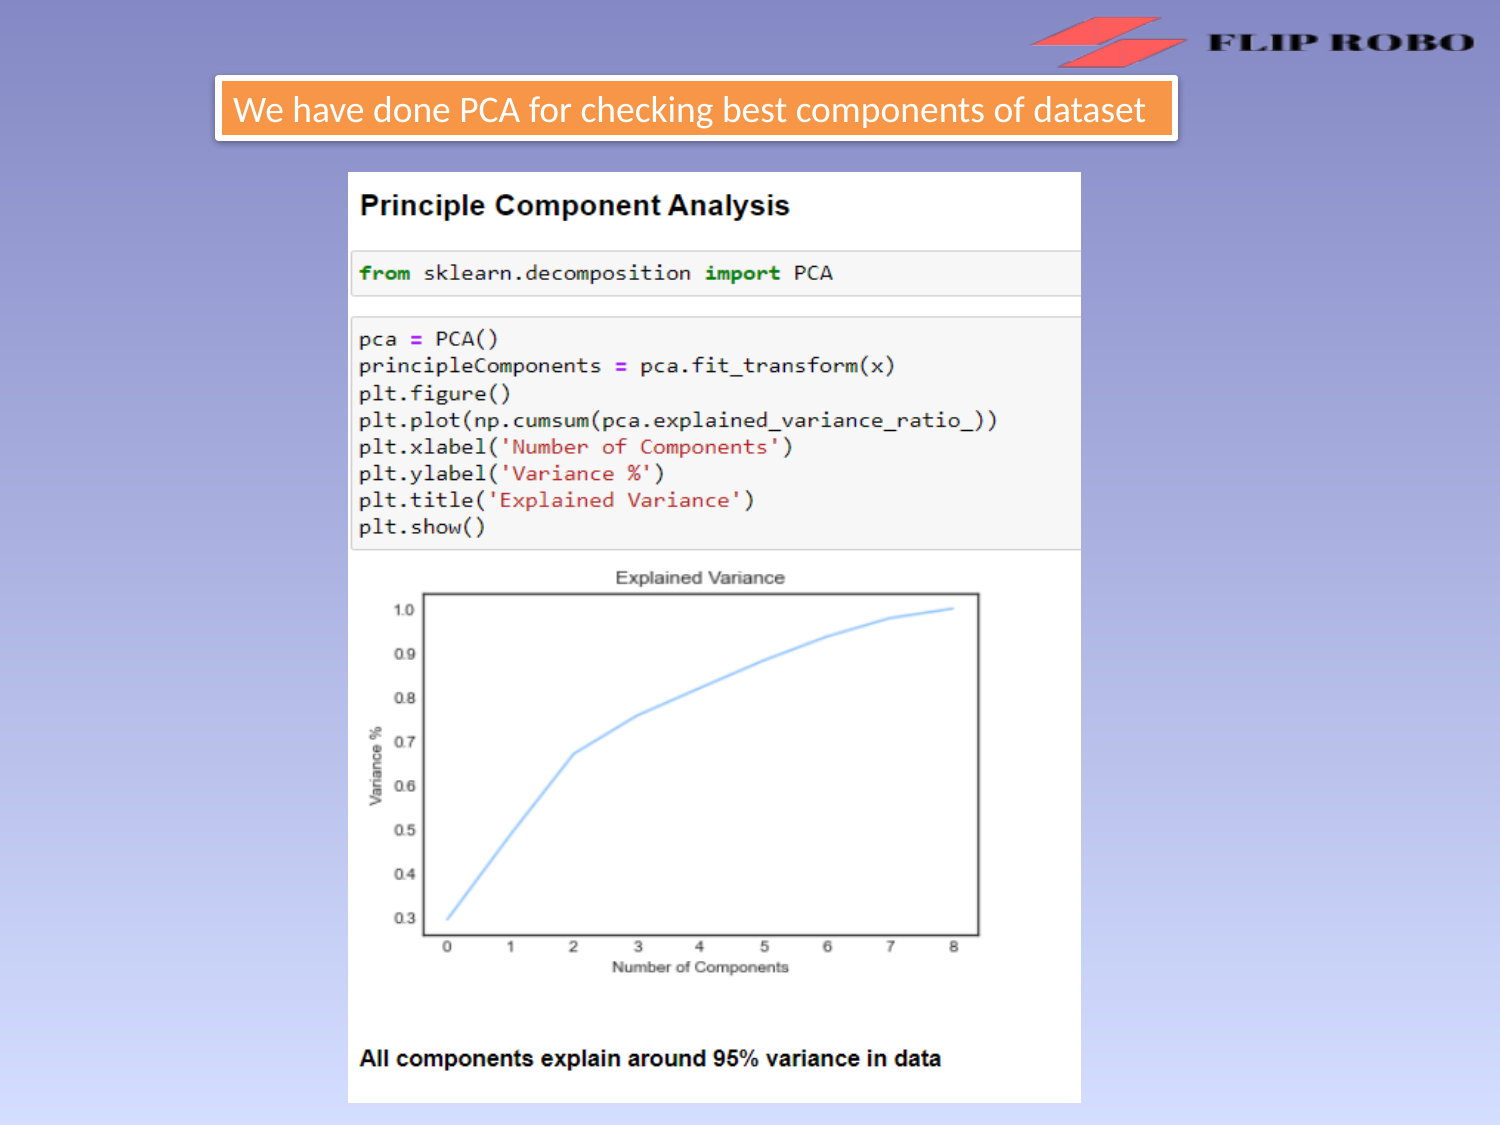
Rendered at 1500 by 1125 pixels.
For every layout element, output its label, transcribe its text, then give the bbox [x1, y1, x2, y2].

text_box We have done PCA for checking best components of dataset [215, 75, 1178, 141]
picture [348, 0, 1500, 1104]
